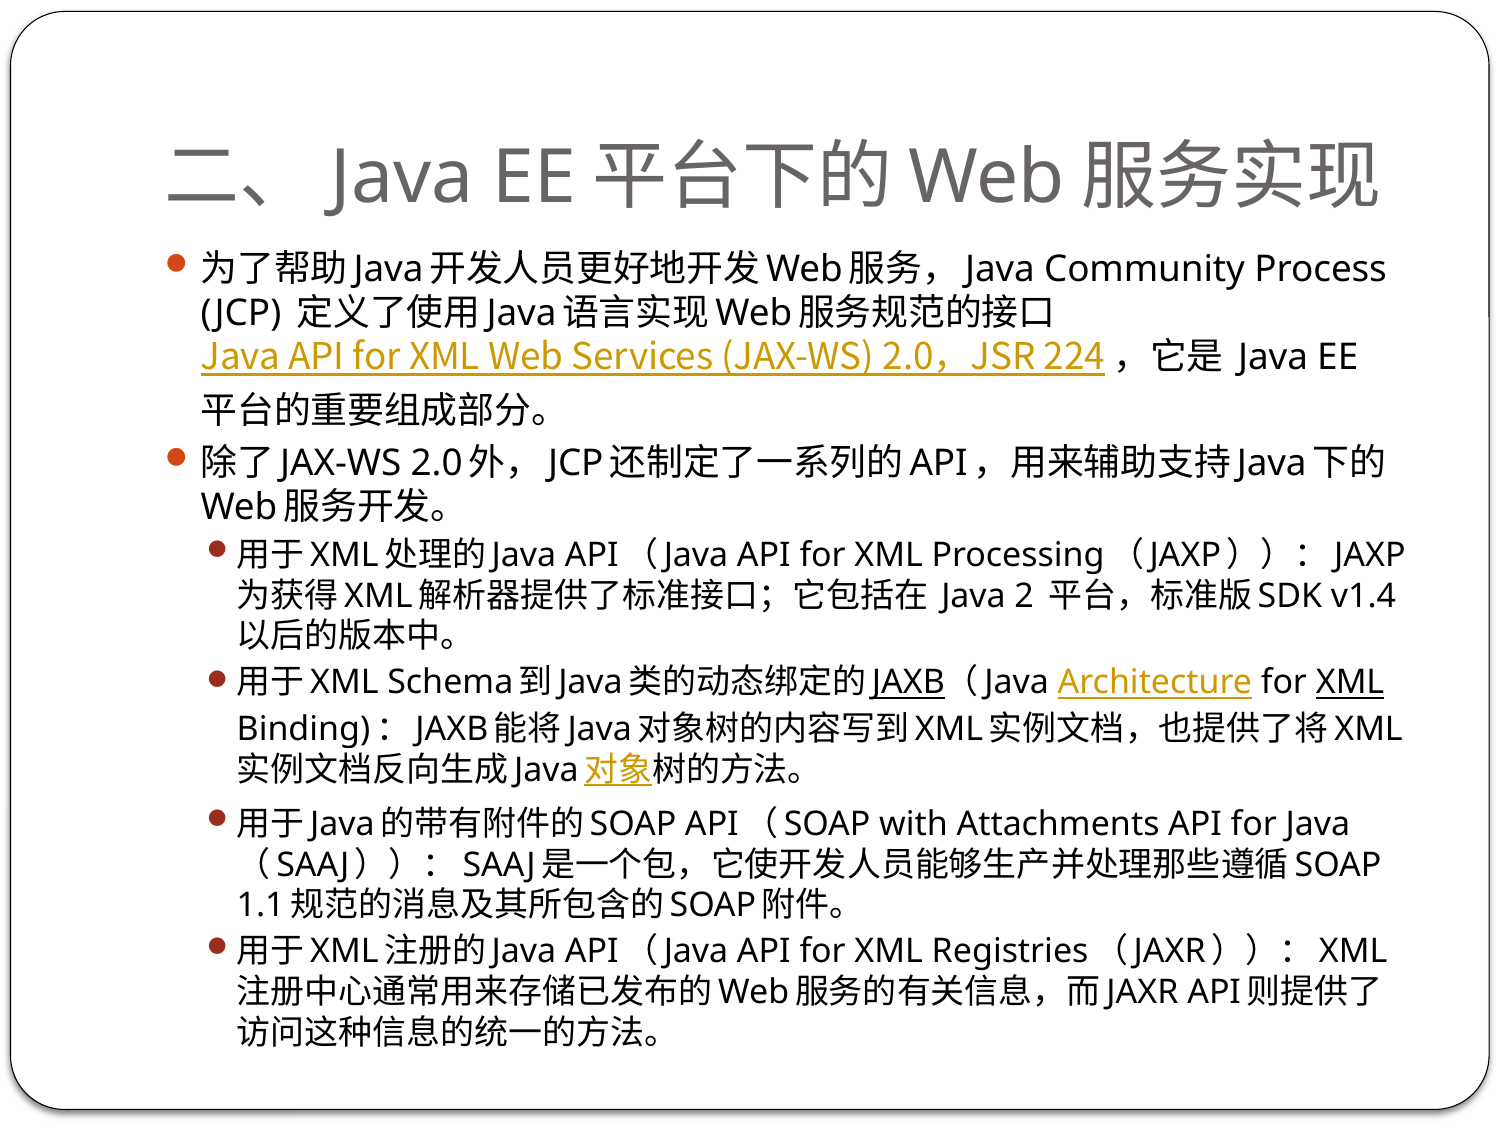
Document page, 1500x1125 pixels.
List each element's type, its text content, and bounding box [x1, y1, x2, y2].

list 为了帮助Java开发人员更好地开发Web服务，Java Community Process (JCP) 定义了使用Java语言实现Web服务规范的接口Java API for XML Web Services (JAX-WS) 2.0，JSR 224 ，它是 Java EE 平台的重要组成部分。 除了JAX-WS 2.0外，JCP还制定了一系列的API，用来辅助支持Java下的Web服务开发。 用于XML处理的Java API（Java API for XML Processing（JAXP））：JAXP为获得XML解析器提供了标准接口；它包括在 Java 2 平台，标准版SDK v1.4以后的版本中。 用于XML Schema到Java类的动态绑定的JAXB（Java Architecture for XML Binding)：JAXB能将Java对象树的内容写到XML实例文档，也提供了将XML实例文档反向生成Java对象树的方法。 用于Java的带有附件的SOAP API（SOAP with Attachments API for Java（SAAJ））：SAAJ是一个包，它使开发人员能够生产并处理那些遵循SOAP 1.1规范的消息及其所包含的SOAP附件。 用于XML注册的Java API（Java API for XML Registries（JAXR））：XML注册中心通常用来存储已发布的Web服务的有关信息，而JAXR API则提供了访问这种信息的统一的方法。 [150, 237, 1425, 1071]
title 二、Java EE平台下的Web服务实现 [150, 45, 1425, 233]
